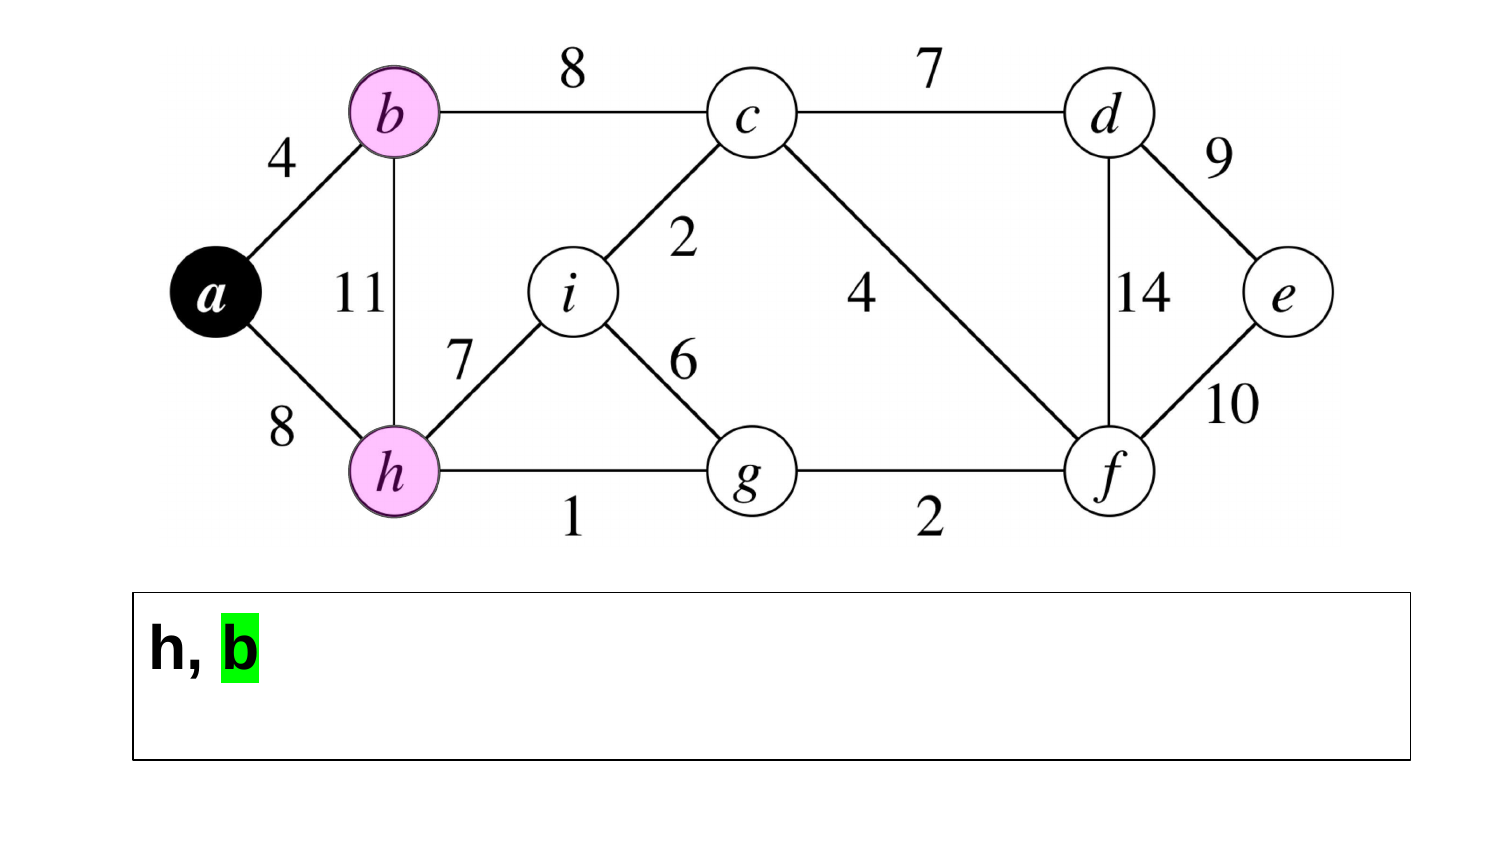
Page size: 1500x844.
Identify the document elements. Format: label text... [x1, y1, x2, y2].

text_box h, b [133, 592, 1411, 760]
picture [158, 46, 1342, 548]
